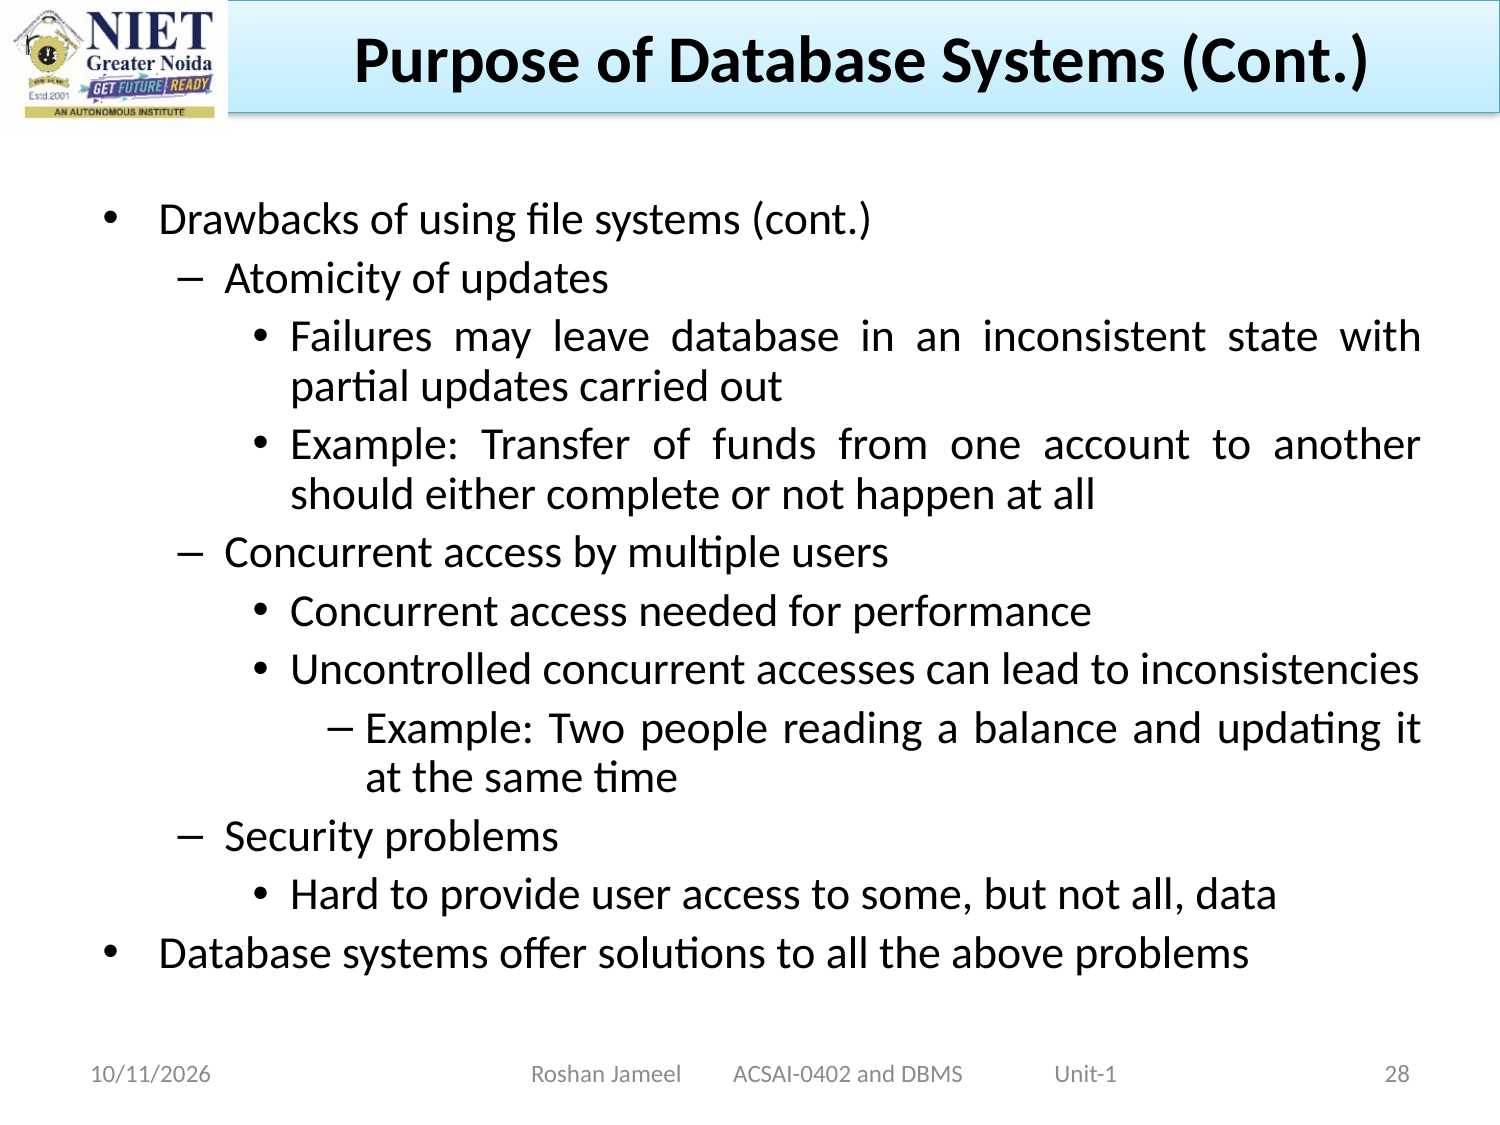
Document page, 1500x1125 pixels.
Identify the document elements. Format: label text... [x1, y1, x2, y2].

footer Roshan Jameel ACSAI-0402 and DBMS Unit-1 [412, 1042, 1074, 1103]
slide_number 28 [1074, 1042, 1425, 1103]
list Drawbacks of using file systems (cont.) Atomicity of updates Failures may leave database in an inconsistent state with partial updates carried out Example: Transfer of funds from one account to another should either complete or not happen at all Concurrent access by multiple users Concurrent access needed for performance Uncontrolled concurrent accesses can lead to inconsistencies Example: Two people reading a balance and updating it at the same time Security problems Hard to provide user access to some, but not all, data Database systems offer solutions to all the above problems [87, 187, 1438, 1000]
picture [0, 0, 228, 130]
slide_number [75, 1042, 412, 1103]
text_box Purpose of Database Systems (Cont.) [229, 0, 1500, 113]
